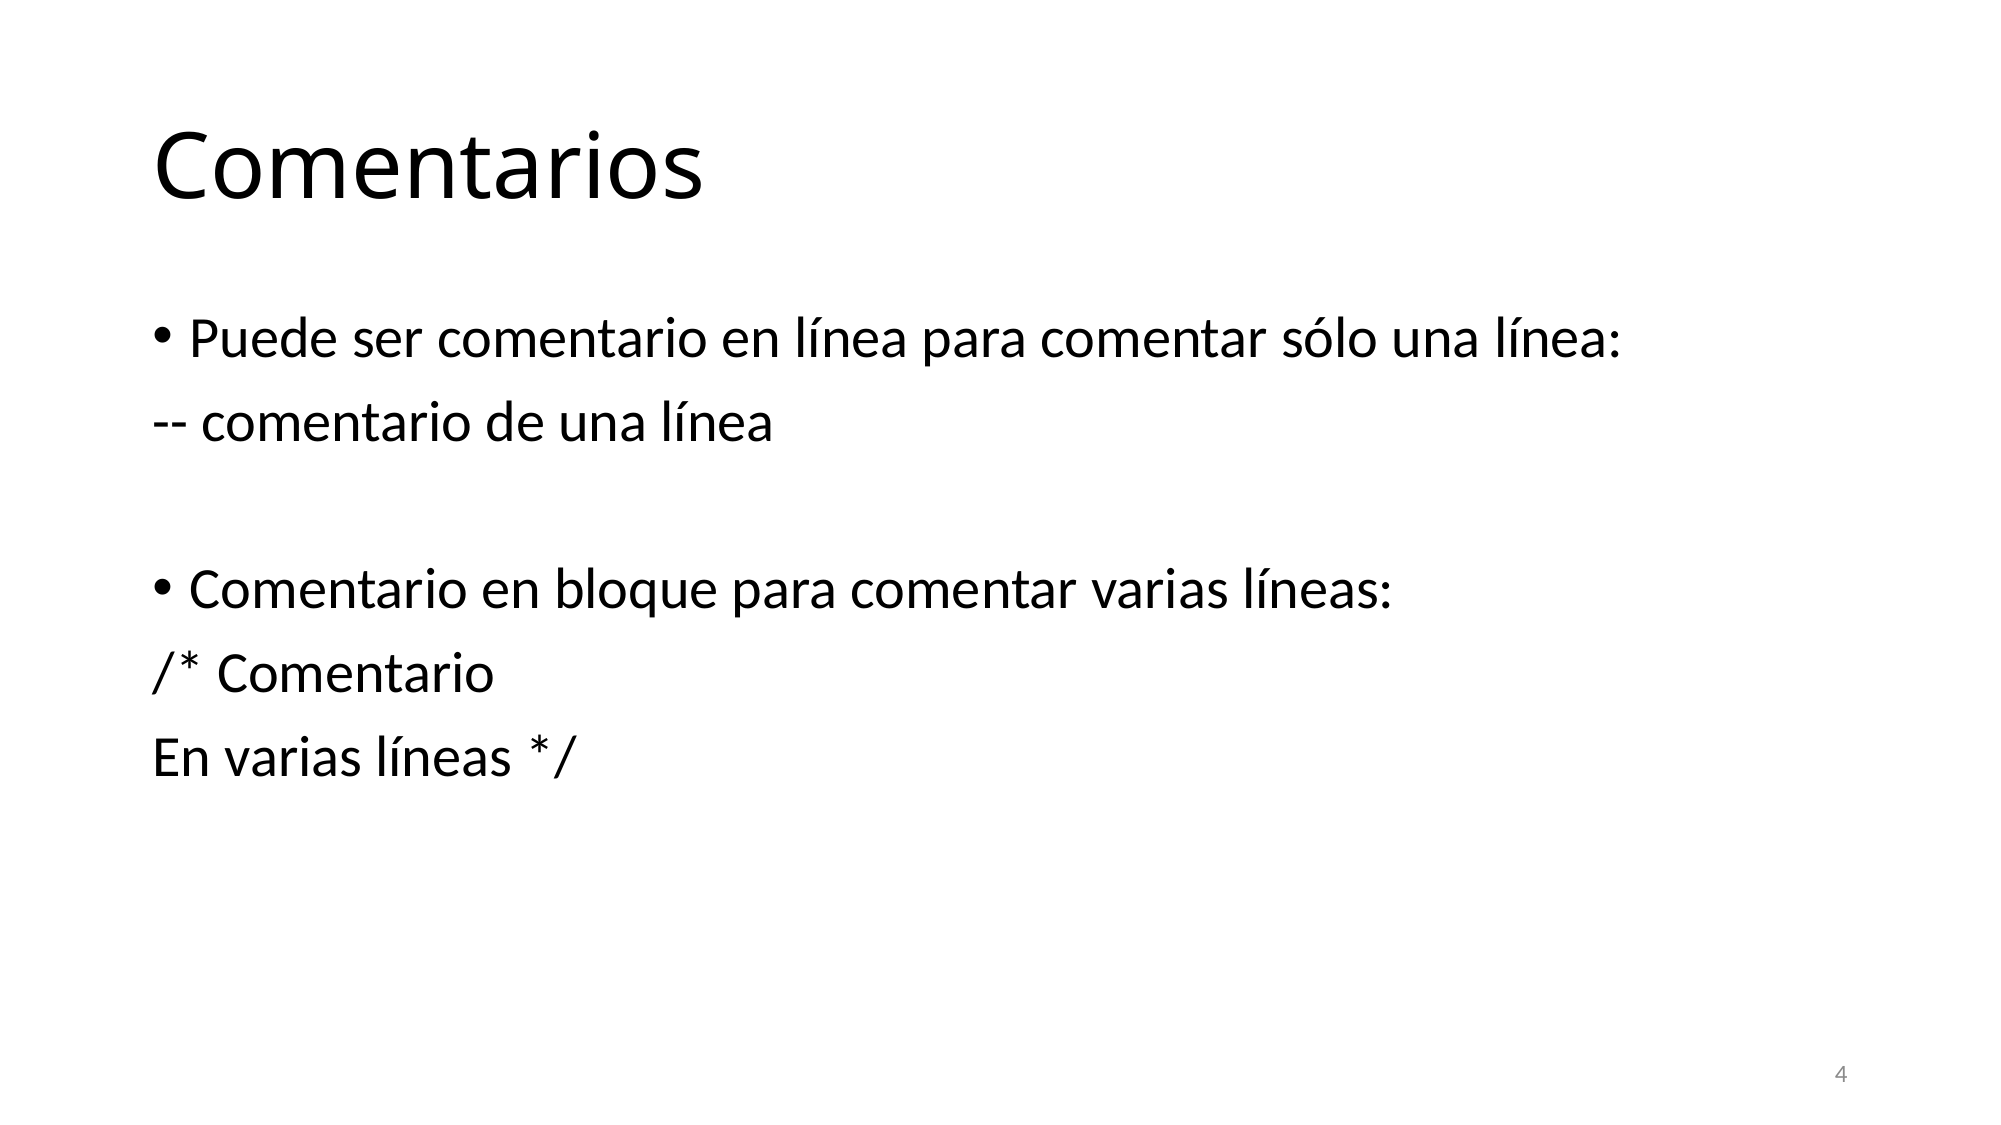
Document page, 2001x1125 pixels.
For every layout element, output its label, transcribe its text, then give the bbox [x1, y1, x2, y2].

list Puede ser comentario en línea para comentar sólo una línea: -- comentario de una línea Comentario en bloque para comentar varias líneas: /* Comentario En varias líneas */ [137, 299, 1863, 1014]
title Comentarios [137, 59, 1863, 278]
slide_number 4 [1412, 1042, 1863, 1103]
